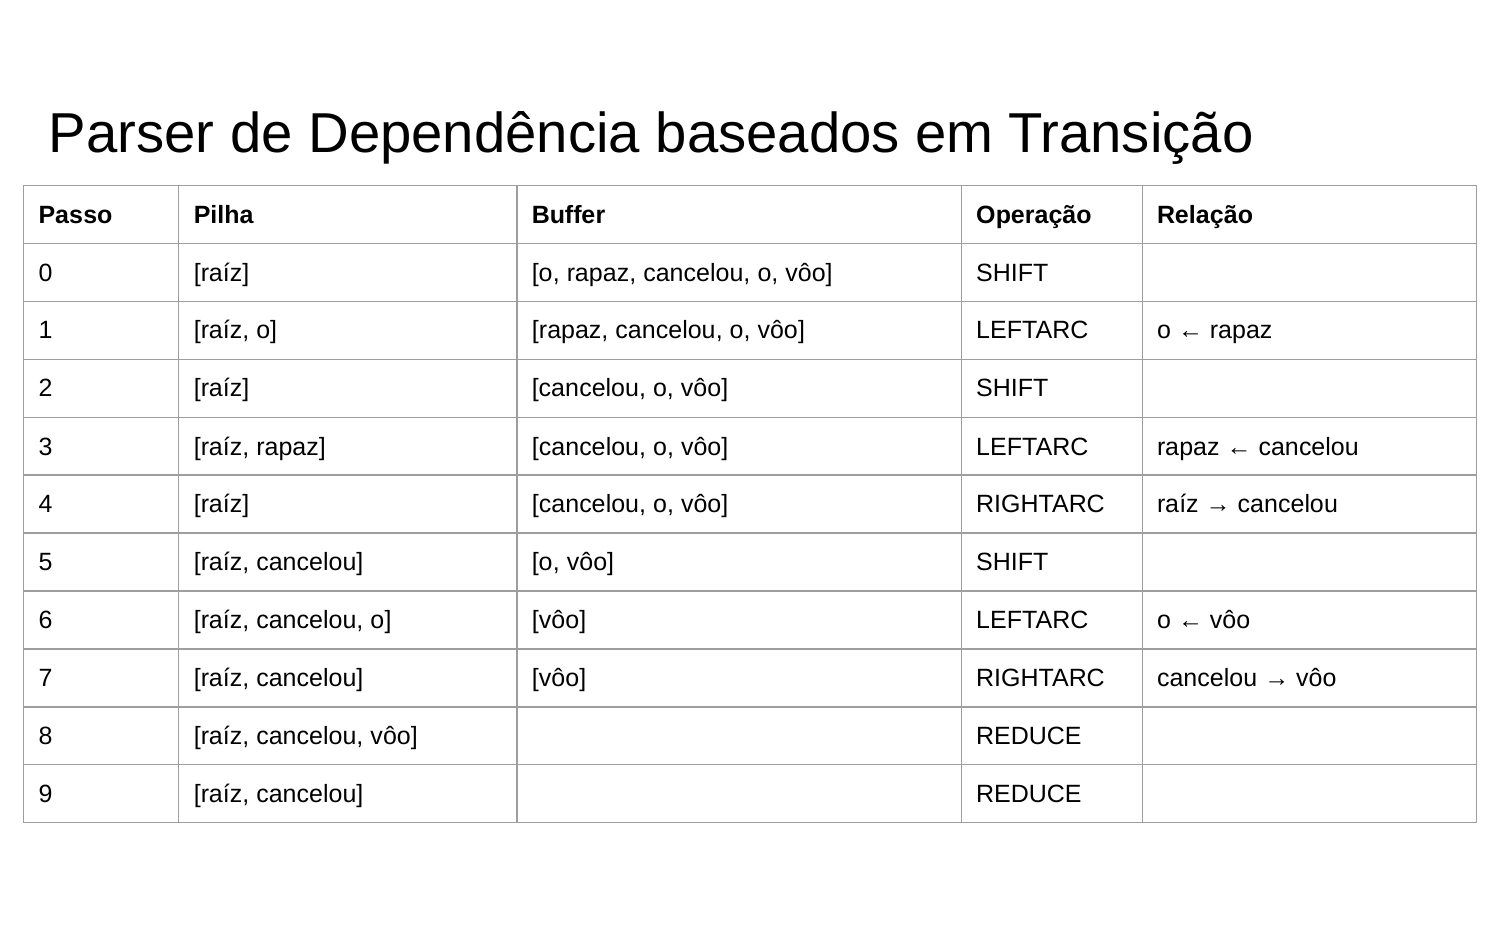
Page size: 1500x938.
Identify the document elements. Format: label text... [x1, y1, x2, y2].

table_cell [o, vôo] [518, 534, 961, 590]
table_cell 2 [24, 360, 178, 417]
table_cell cancelou → vôo [1143, 650, 1476, 706]
table_cell o ← rapaz [1143, 302, 1476, 359]
table_header Pilha [179, 186, 516, 243]
table_cell [518, 708, 961, 764]
table_cell [o, rapaz, cancelou, o, vôo] [518, 244, 961, 301]
table_cell RIGHTARC [962, 650, 1142, 706]
title Parser de Dependência baseados em Transição [33, 81, 1432, 185]
table_cell 3 [24, 418, 178, 474]
table_cell REDUCE [962, 708, 1142, 764]
table_header Relação [1143, 186, 1476, 243]
table_cell 7 [24, 650, 178, 706]
table_cell [raíz, o] [179, 302, 516, 359]
table_cell 4 [24, 476, 178, 532]
table_cell [raíz, rapaz] [179, 418, 516, 474]
table_cell [raíz, cancelou] [179, 650, 516, 706]
table_header Operação [962, 186, 1142, 243]
table_cell [raíz] [179, 360, 516, 417]
table_cell [raíz, cancelou, vôo] [179, 708, 516, 764]
table_cell [rapaz, cancelou, o, vôo] [518, 302, 961, 359]
table_cell 8 [24, 708, 178, 764]
table_cell REDUCE [962, 765, 1142, 822]
table_cell LEFTARC [962, 592, 1142, 648]
table_cell [1143, 360, 1476, 417]
table_cell [1143, 244, 1476, 301]
table_cell SHIFT [962, 360, 1142, 417]
table_cell 1 [24, 302, 178, 359]
table_cell [raíz, cancelou] [179, 534, 516, 590]
table_cell [raíz, cancelou, o] [179, 592, 516, 648]
table_cell [raíz] [179, 476, 516, 532]
table_cell [vôo] [518, 592, 961, 648]
table_cell [1143, 765, 1476, 822]
table_cell [cancelou, o, vôo] [518, 476, 961, 532]
table_cell o ← vôo [1143, 592, 1476, 648]
table_cell 9 [24, 765, 178, 822]
table_cell 5 [24, 534, 178, 590]
table_cell SHIFT [962, 534, 1142, 590]
table_cell [raíz] [179, 244, 516, 301]
table_cell 0 [24, 244, 178, 301]
table_cell raíz → cancelou [1143, 476, 1476, 532]
table_cell [cancelou, o, vôo] [518, 418, 961, 474]
table_cell LEFTARC [962, 418, 1142, 474]
table_header Buffer [518, 186, 961, 243]
table_cell LEFTARC [962, 302, 1142, 359]
table_cell [vôo] [518, 650, 961, 706]
table_header Passo [24, 186, 178, 243]
table_cell [1143, 708, 1476, 764]
table_cell SHIFT [962, 244, 1142, 301]
table_cell rapaz ← cancelou [1143, 418, 1476, 474]
table_cell [518, 765, 961, 822]
table_cell 6 [24, 592, 178, 648]
table_cell [1143, 534, 1476, 590]
table_cell [cancelou, o, vôo] [518, 360, 961, 417]
table_cell [raíz, cancelou] [179, 765, 516, 822]
table_cell RIGHTARC [962, 476, 1142, 532]
